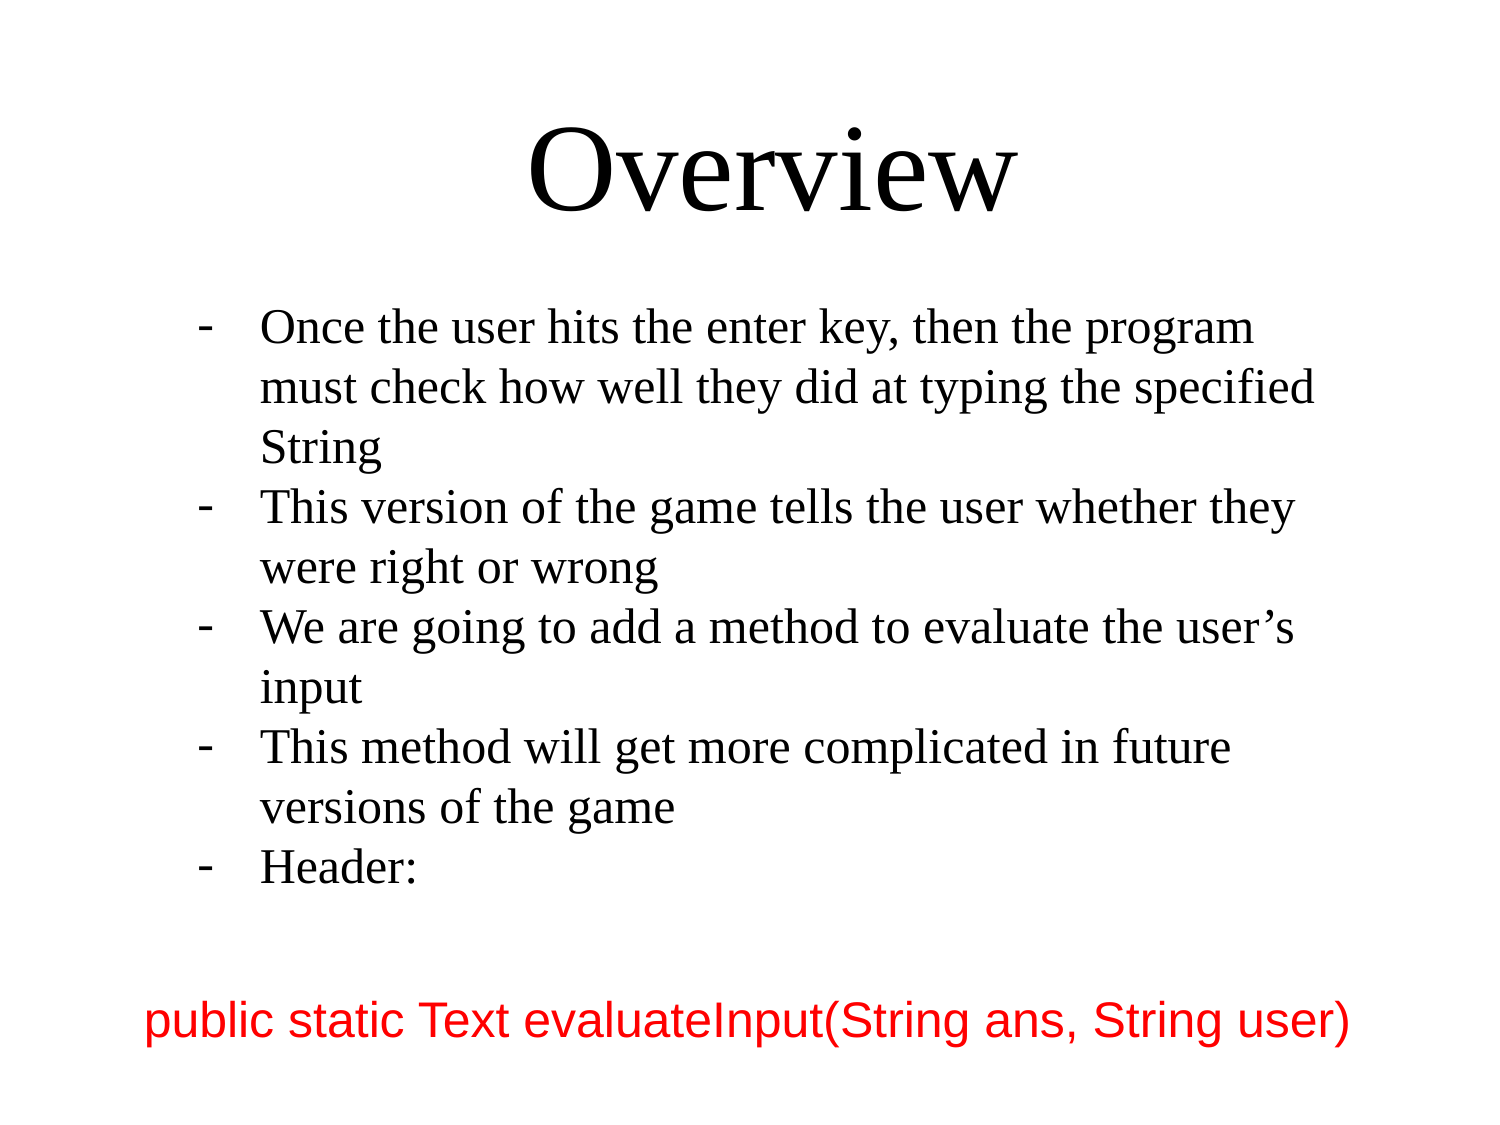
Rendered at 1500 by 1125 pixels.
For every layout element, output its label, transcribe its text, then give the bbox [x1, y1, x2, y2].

text_box public static Text evaluateInput(String ans, String user) [129, 980, 1381, 1056]
text_box Overview [236, 78, 1309, 278]
text_box Once the user hits the enter key, then the program must check how well they did at typing the specified String This version of the game tells the user whether they were right or wrong We are going to add a method to evaluate the user’s input This method will get more complicated in future versions of the game Header: [169, 278, 1375, 419]
